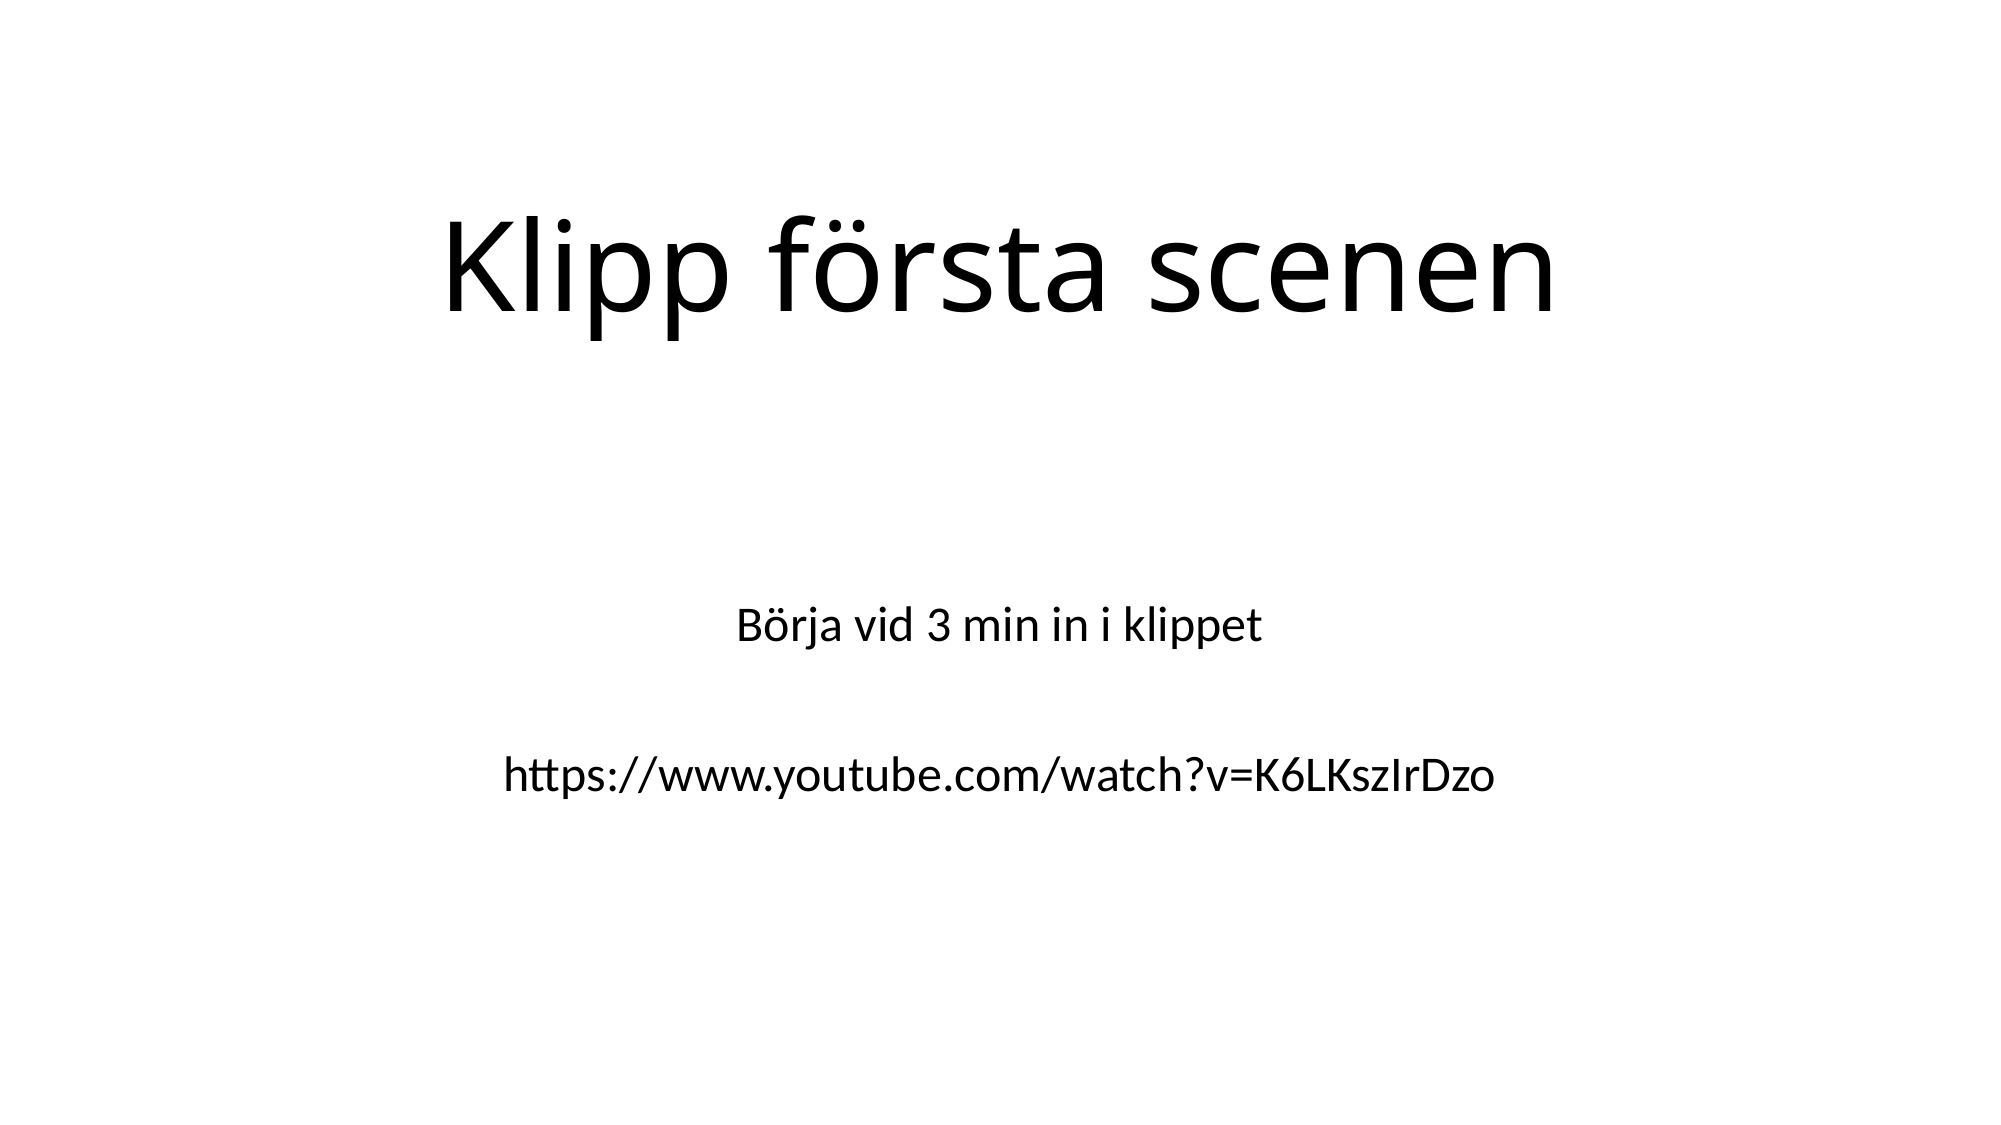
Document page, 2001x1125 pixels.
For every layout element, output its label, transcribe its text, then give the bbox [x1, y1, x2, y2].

subtitle Börja vid 3 min in i klippet https://www.youtube.com/watch?v=K6LKszIrDzo [249, 590, 1750, 863]
title Klipp första scenen [249, 184, 1750, 347]
